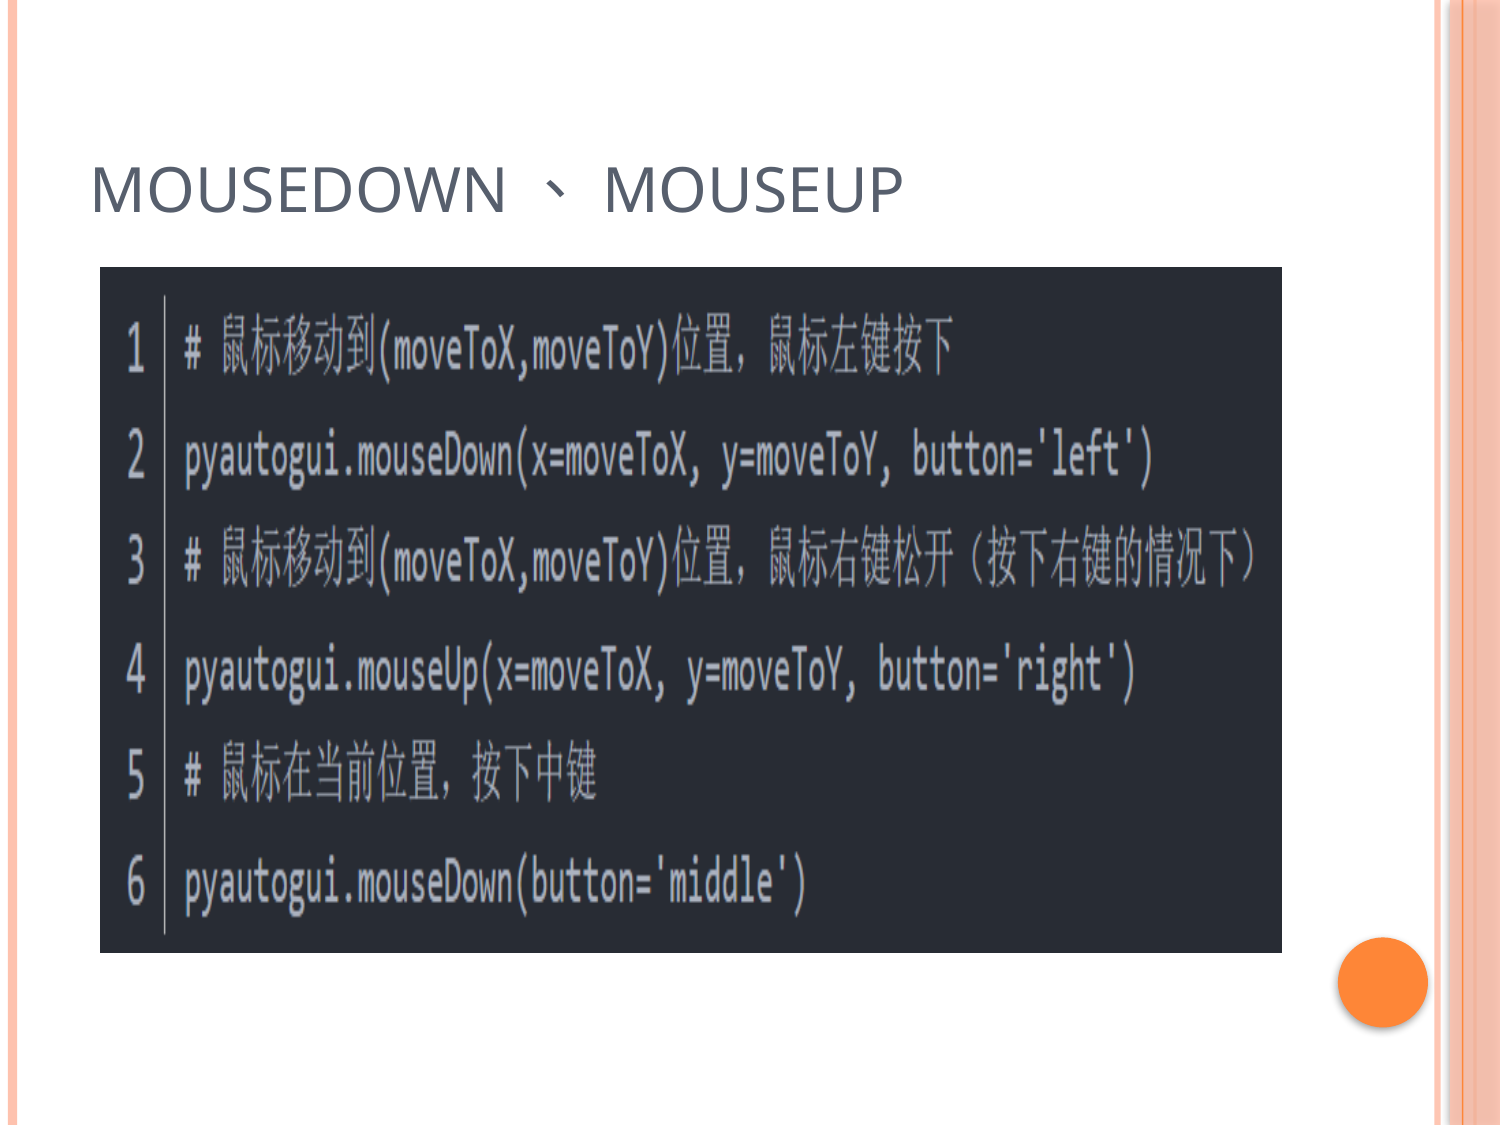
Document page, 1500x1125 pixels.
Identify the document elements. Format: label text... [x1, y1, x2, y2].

title MouseDown、MouseUp [75, 45, 1300, 233]
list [99, 266, 1282, 953]
